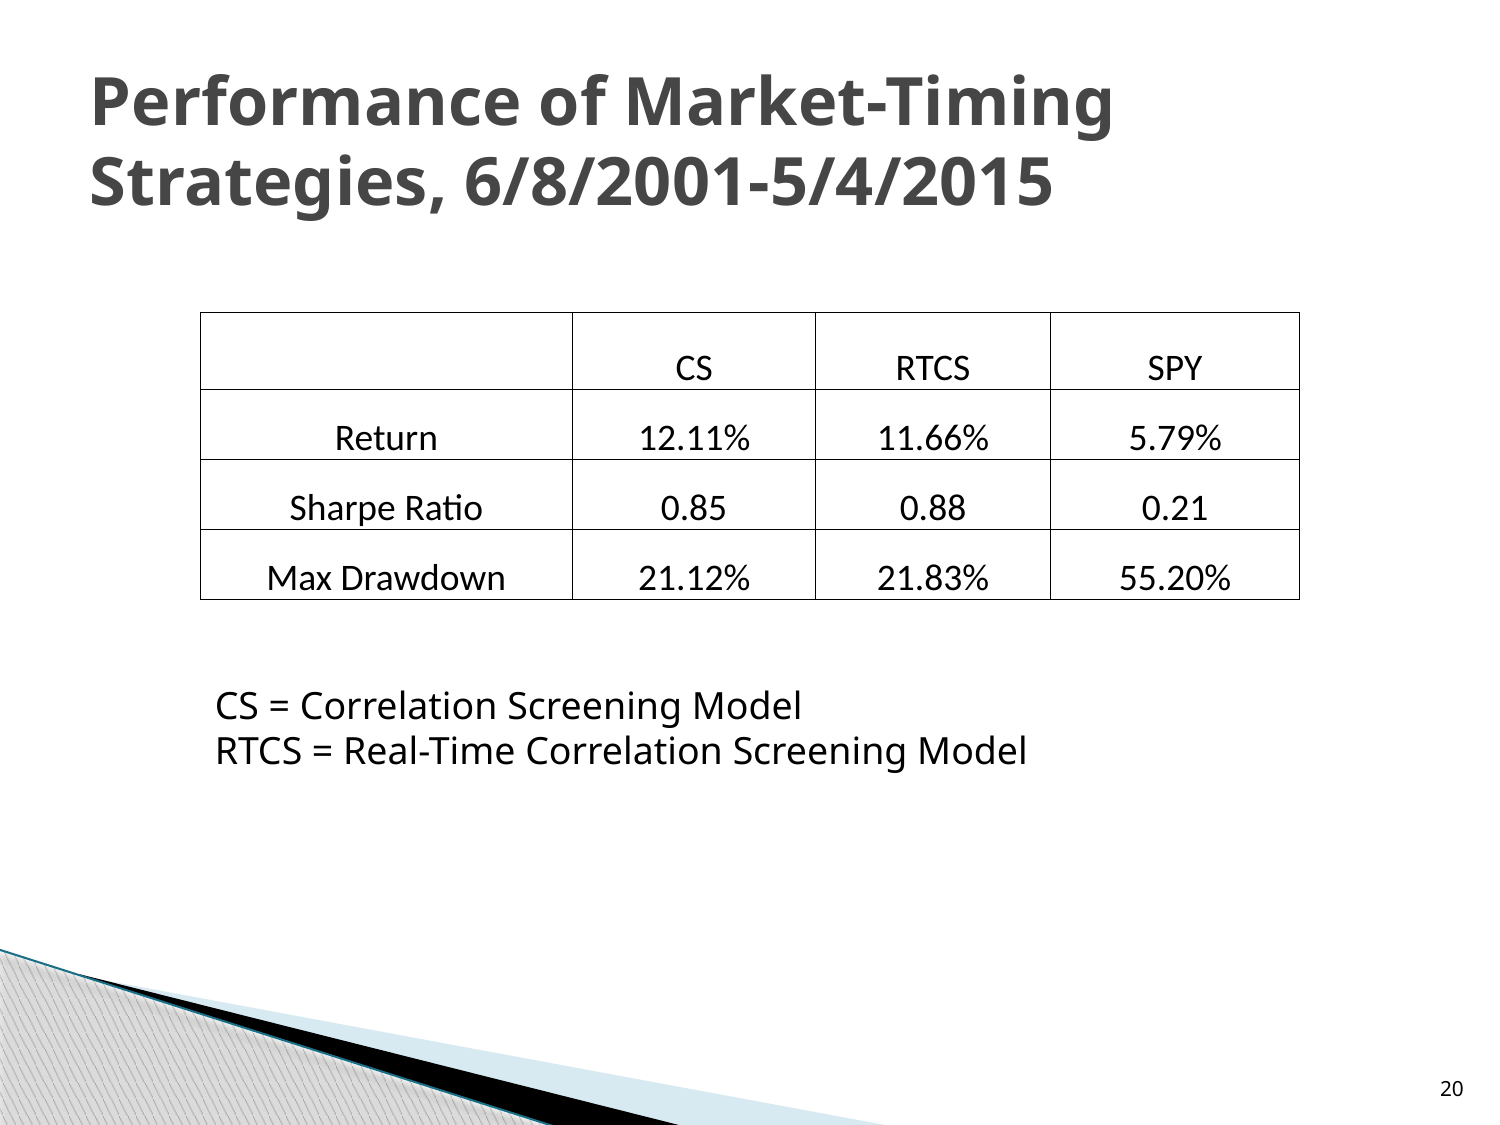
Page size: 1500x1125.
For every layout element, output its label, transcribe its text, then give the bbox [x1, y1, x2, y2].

table_header [201, 313, 572, 389]
text_box CS = Correlation Screening Model RTCS = Real-Time Correlation Screening Model [199, 674, 1313, 780]
table_cell 11.66% [816, 390, 1050, 459]
table_cell 0.21 [1051, 460, 1299, 529]
table_cell 0.88 [816, 460, 1050, 529]
table_cell 21.12% [573, 530, 815, 599]
table_cell 0.85 [573, 460, 815, 529]
table_header RTCS [816, 313, 1050, 389]
table_header CS [573, 313, 815, 389]
slide_number 20 [1418, 1051, 1479, 1112]
table_cell Sharpe Ratio [201, 460, 572, 529]
table_cell 55.20% [1051, 530, 1299, 599]
table_cell Return [201, 390, 572, 459]
title Performance of Market-Timing Strategies, 6/8/2001-5/4/2015 [75, 45, 1425, 233]
table_cell 5.79% [1051, 390, 1299, 459]
table_cell 21.83% [816, 530, 1050, 599]
table_header SPY [1051, 313, 1299, 389]
table_cell Max Drawdown [201, 530, 572, 599]
table_cell 12.11% [573, 390, 815, 459]
